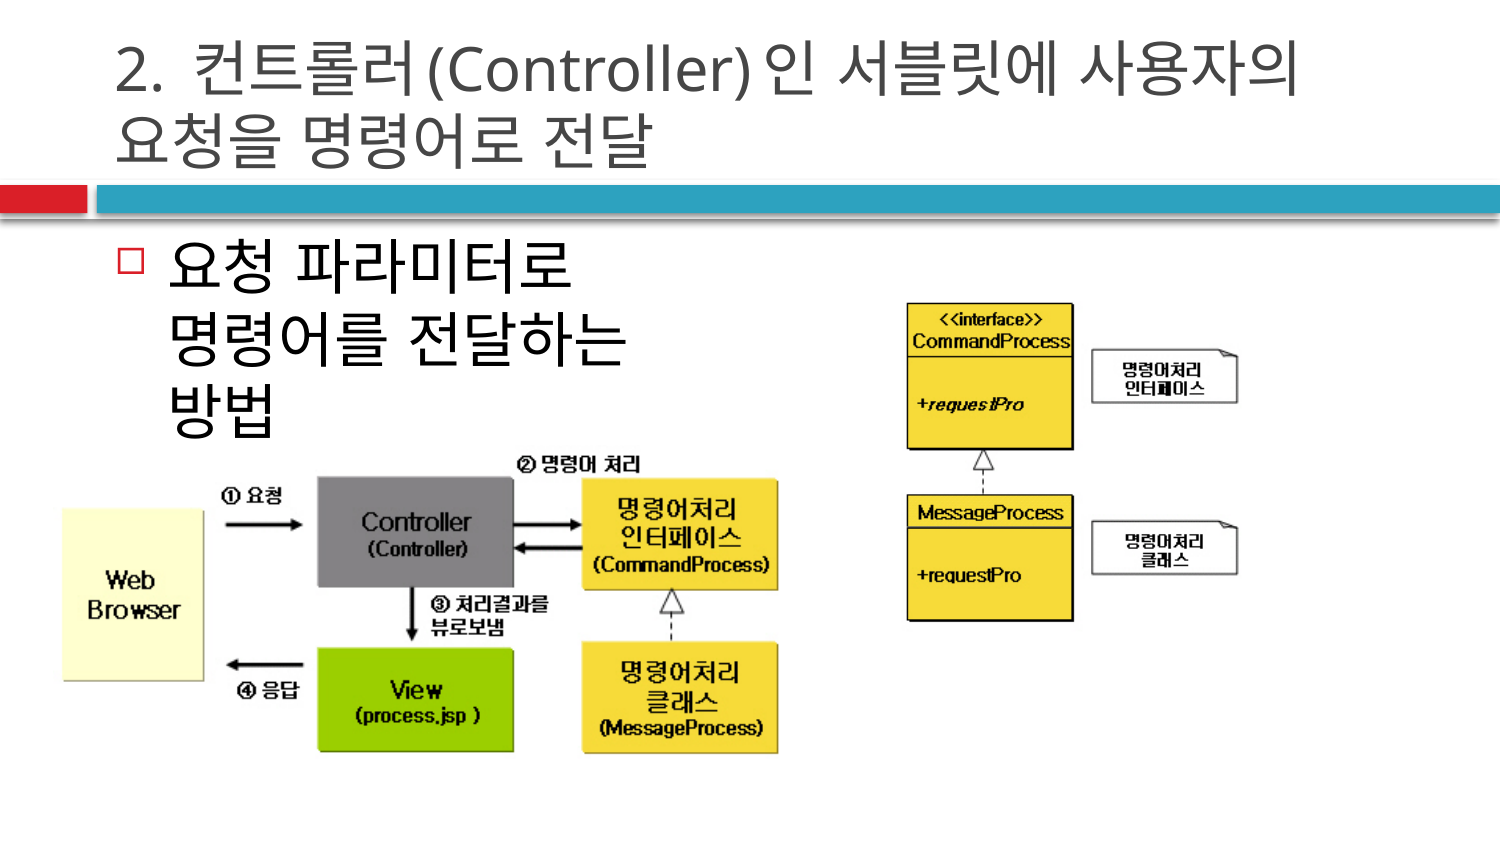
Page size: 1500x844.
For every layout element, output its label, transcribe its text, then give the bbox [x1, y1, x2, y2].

title 2. 컨트롤러(Controller)인 서블릿에 사용자의 요청을 명령어로 전달 [99, 75, 1438, 185]
list 요청 파라미터로 명령어를 전달하는 방법 [99, 221, 738, 444]
picture [52, 445, 789, 762]
text_box [0, 0, 1500, 75]
picture [891, 291, 1257, 646]
